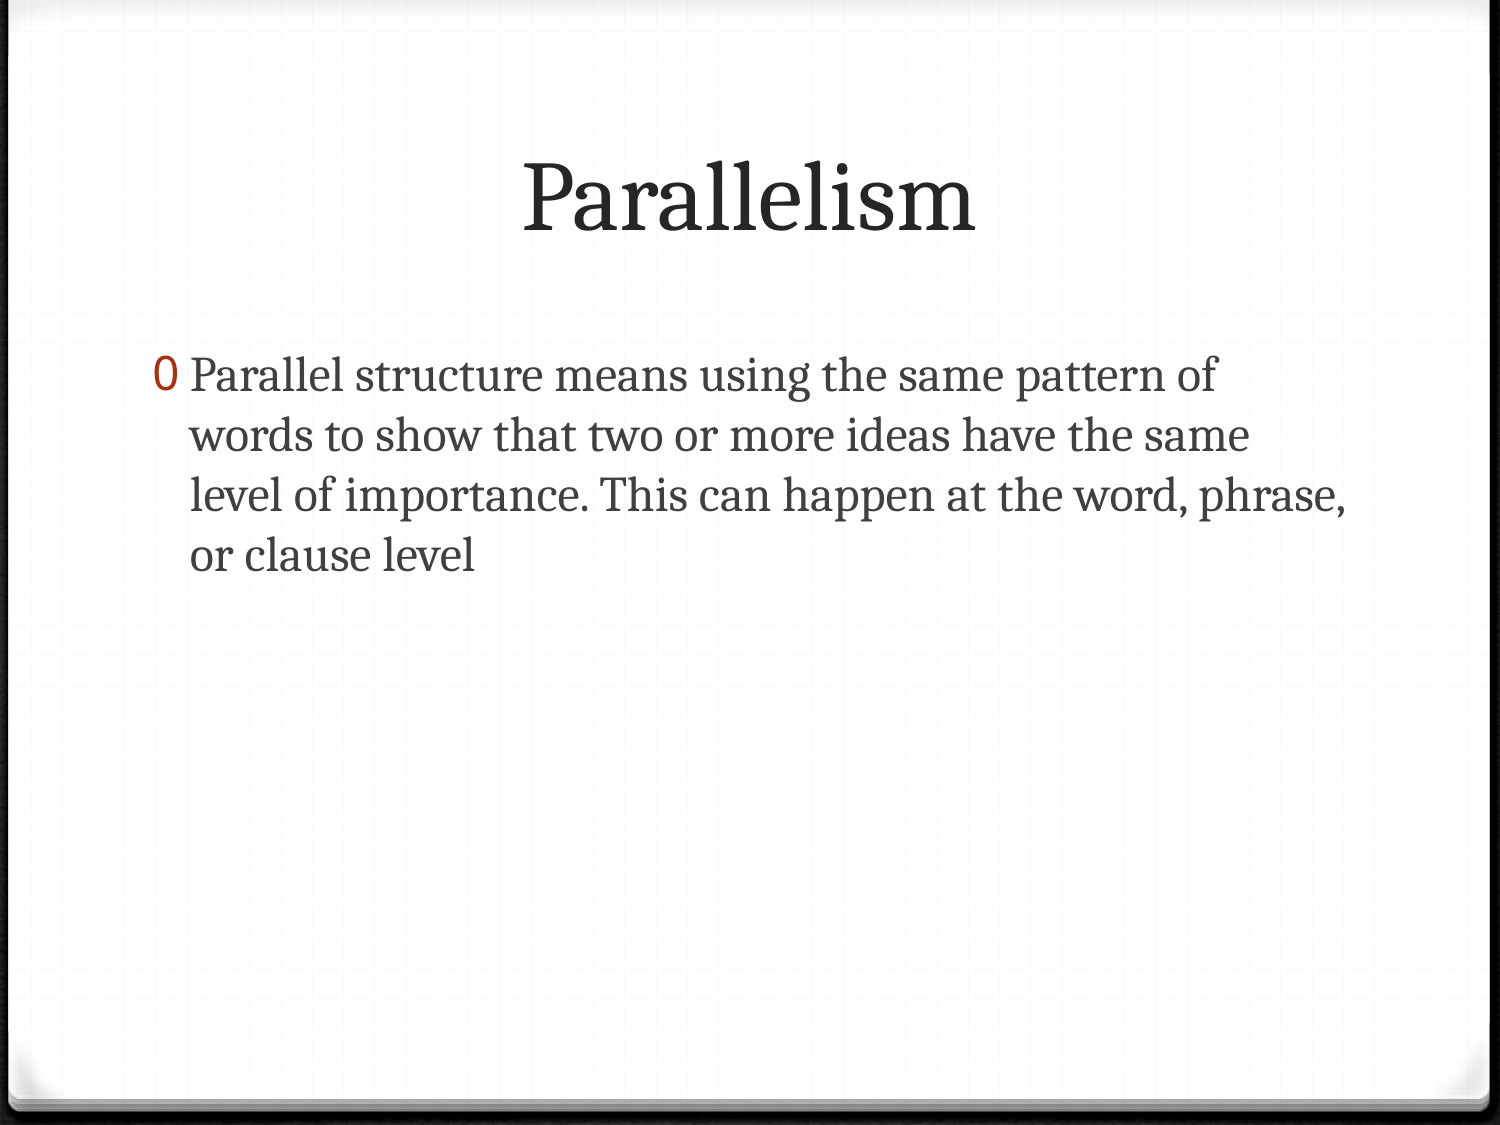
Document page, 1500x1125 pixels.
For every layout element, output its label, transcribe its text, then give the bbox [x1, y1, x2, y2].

title Parallelism [90, 71, 1410, 309]
list Parallel structure means using the same pattern of words to show that two or more ideas have the same level of importance. This can happen at the word, phrase, or clause level [137, 334, 1363, 983]
picture [0, 0, 1500, 1125]
